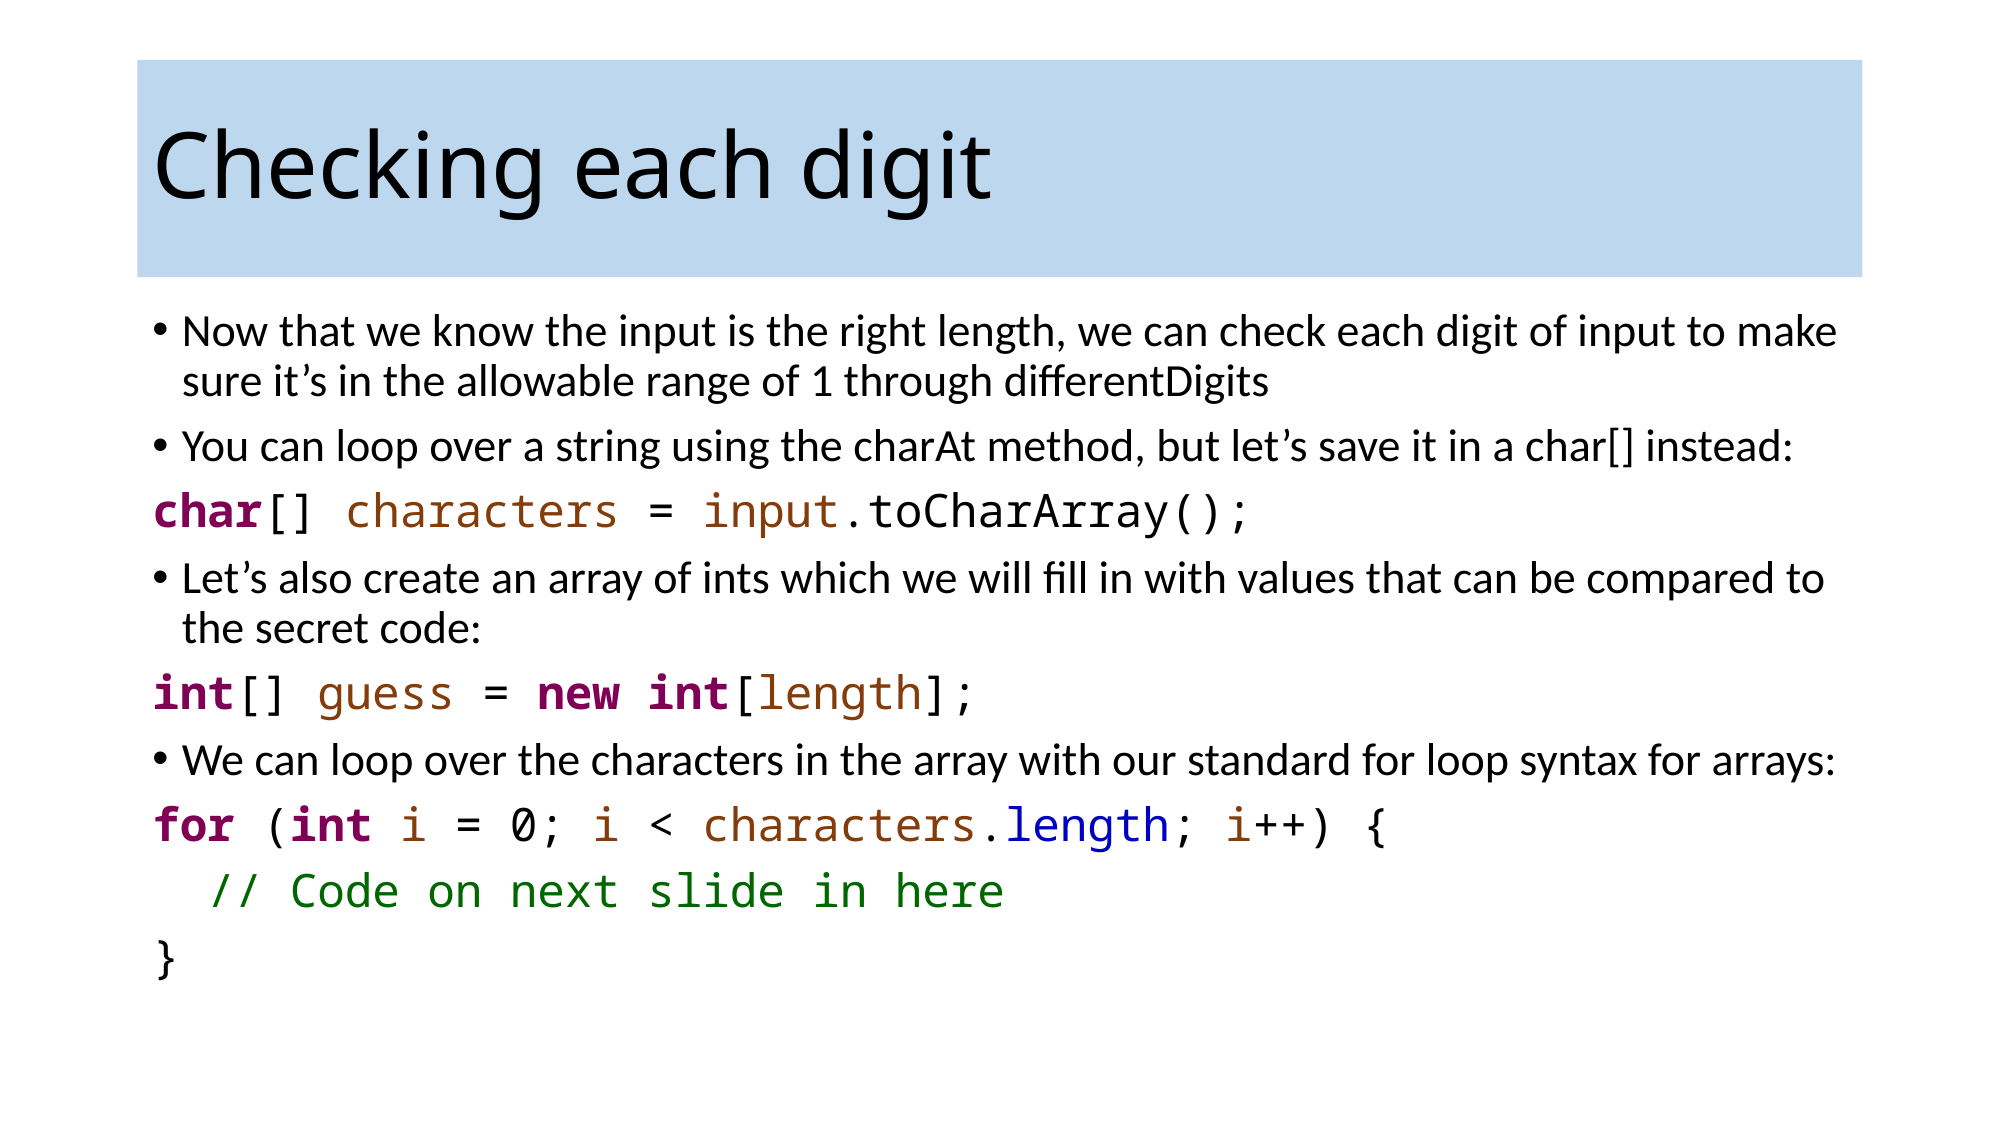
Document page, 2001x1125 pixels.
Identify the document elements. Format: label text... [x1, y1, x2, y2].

text_box Checking each digit [137, 59, 1863, 278]
text_box Now that we know the input is the right length, we can check each digit of input to make sure it’s in the allowable range of 1 through differentDigits You can loop over a string using the charAt method, but let’s save it in a char[] instead: char[] characters = input.toCharArray(); Let’s also create an array of ints which we will fill in with values that can be compared to the secret code: int[] guess = new int[length]; We can loop over the characters in the array with our standard for loop syntax for arrays: for (int i = 0; i < characters.length; i++) { // Code on next slide in here } [137, 299, 1863, 1014]
